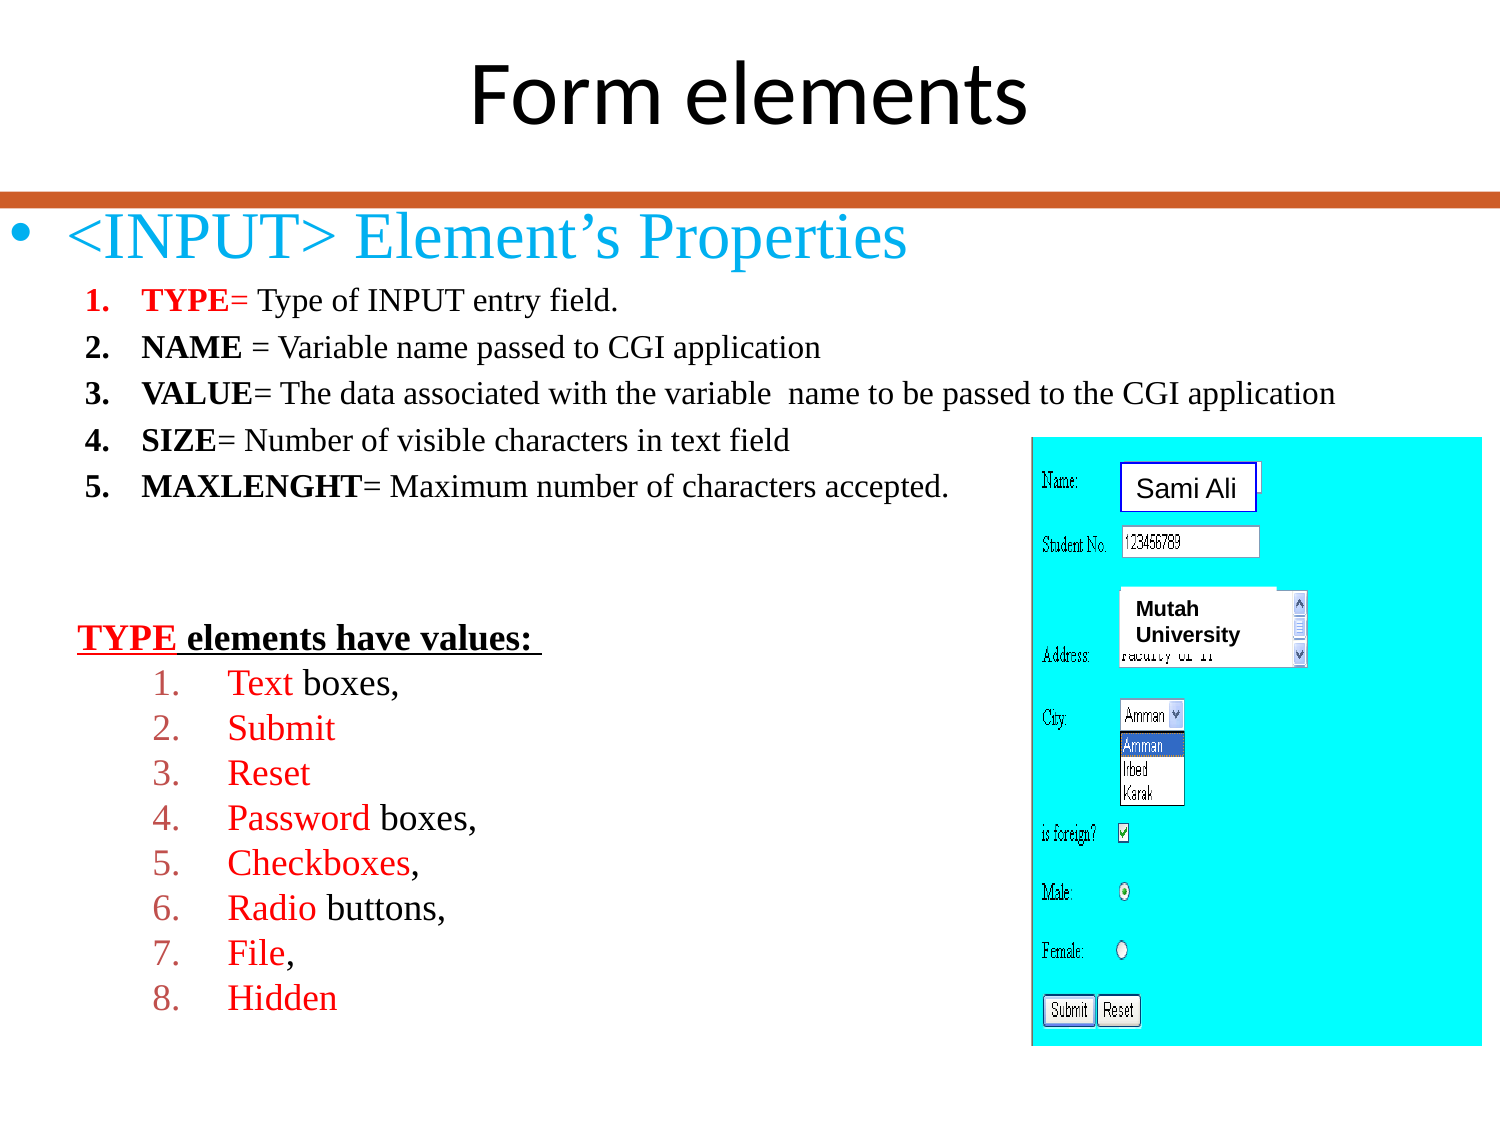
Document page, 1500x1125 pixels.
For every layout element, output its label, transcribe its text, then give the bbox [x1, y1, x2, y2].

title Form elements [0, 0, 1500, 175]
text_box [1030, 437, 1482, 1046]
list <INPUT> Element’s Properties TYPE= Type of INPUT entry field. NAME = Variable name passed to CGI application VALUE= The data associated with the variable name to be passed to the CGI application SIZE= Number of visible characters in text field MAXLENGHT= Maximum number of characters accepted. [0, 184, 1482, 1085]
text_box TYPE elements have values: Text boxes, Submit Reset Password boxes, Checkboxes, Radio buttons, File, Hidden [62, 605, 625, 1071]
